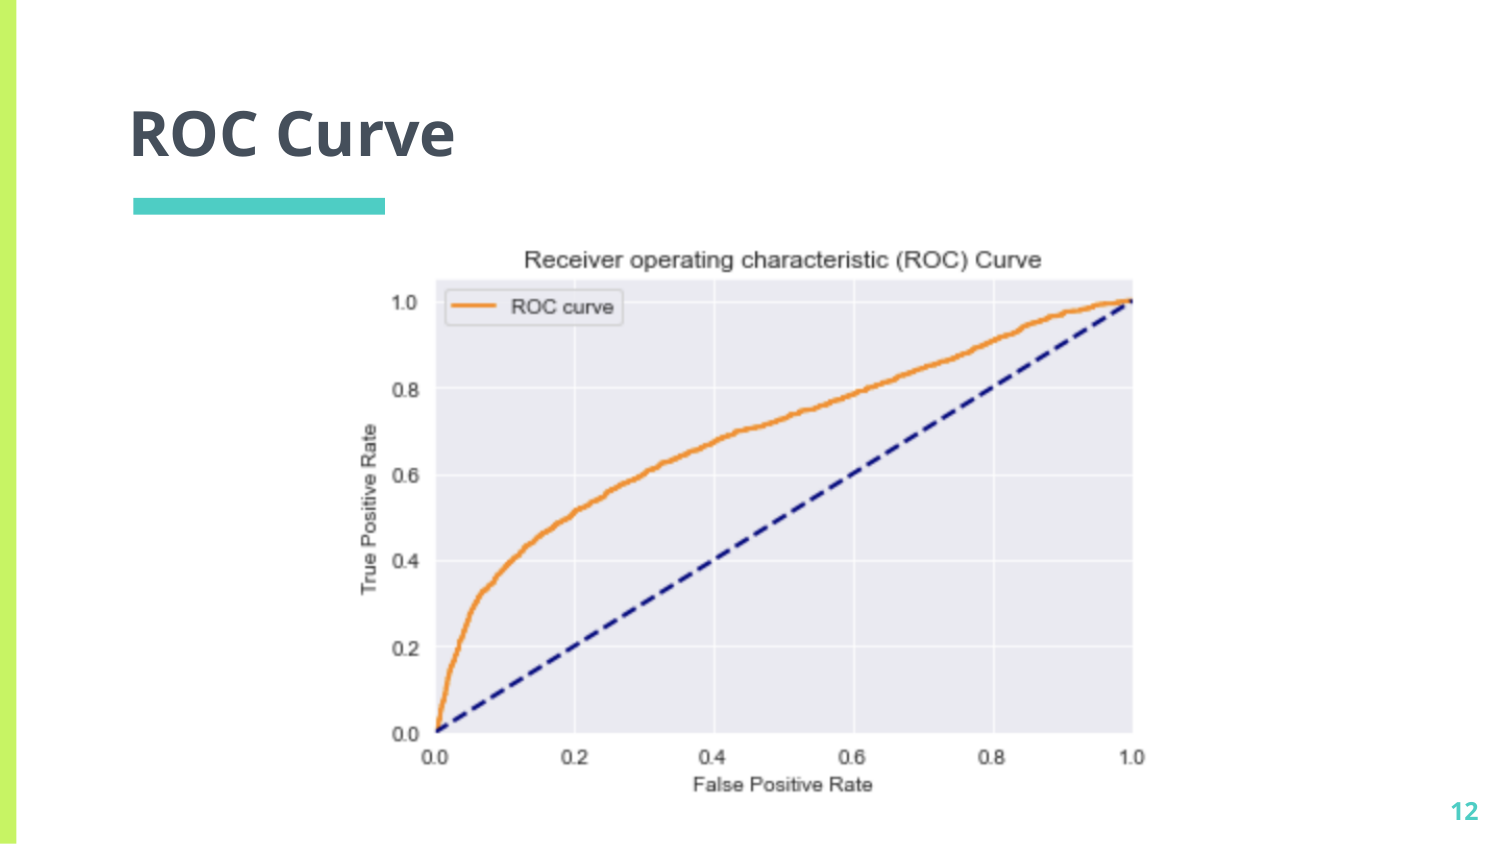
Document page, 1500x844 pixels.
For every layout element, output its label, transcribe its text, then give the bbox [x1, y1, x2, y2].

slide_number 12 [1403, 780, 1494, 832]
picture [236, 247, 1264, 807]
title ROC Curve [113, 24, 1387, 184]
